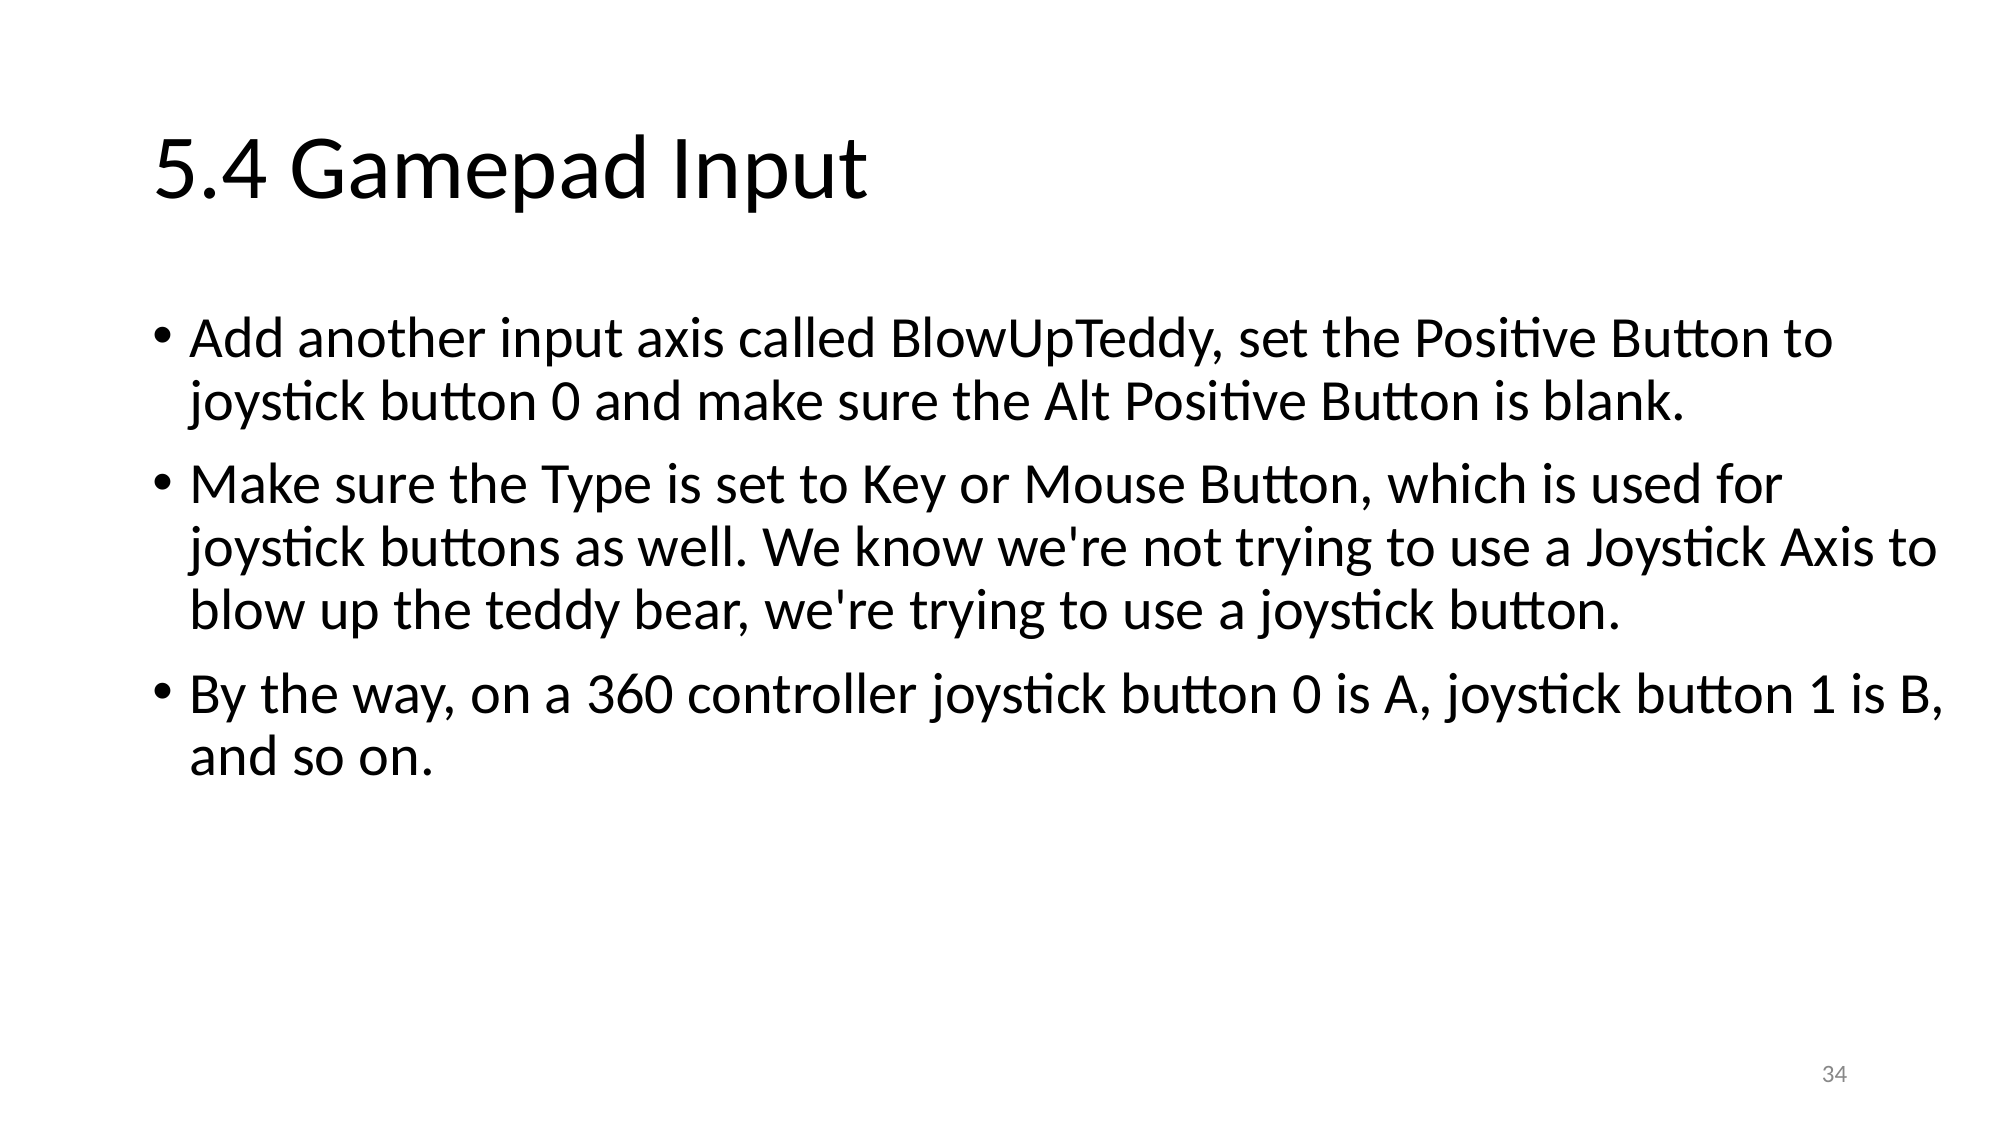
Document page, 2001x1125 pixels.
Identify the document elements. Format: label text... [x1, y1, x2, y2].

title 5.4 Gamepad Input [137, 59, 1863, 278]
list Add another input axis called BlowUpTeddy, set the Positive Button to joystick button 0 and make sure the Alt Positive Button is blank. Make sure the Type is set to Key or Mouse Button, which is used for joystick buttons as well. We know we're not trying to use a Joystick Axis to blow up the teddy bear, we're trying to use a joystick button. By the way, on a 360 controller joystick button 0 is A, joystick button 1 is B, and so on. [137, 299, 1971, 1103]
slide_number 34 [1412, 1042, 1863, 1103]
